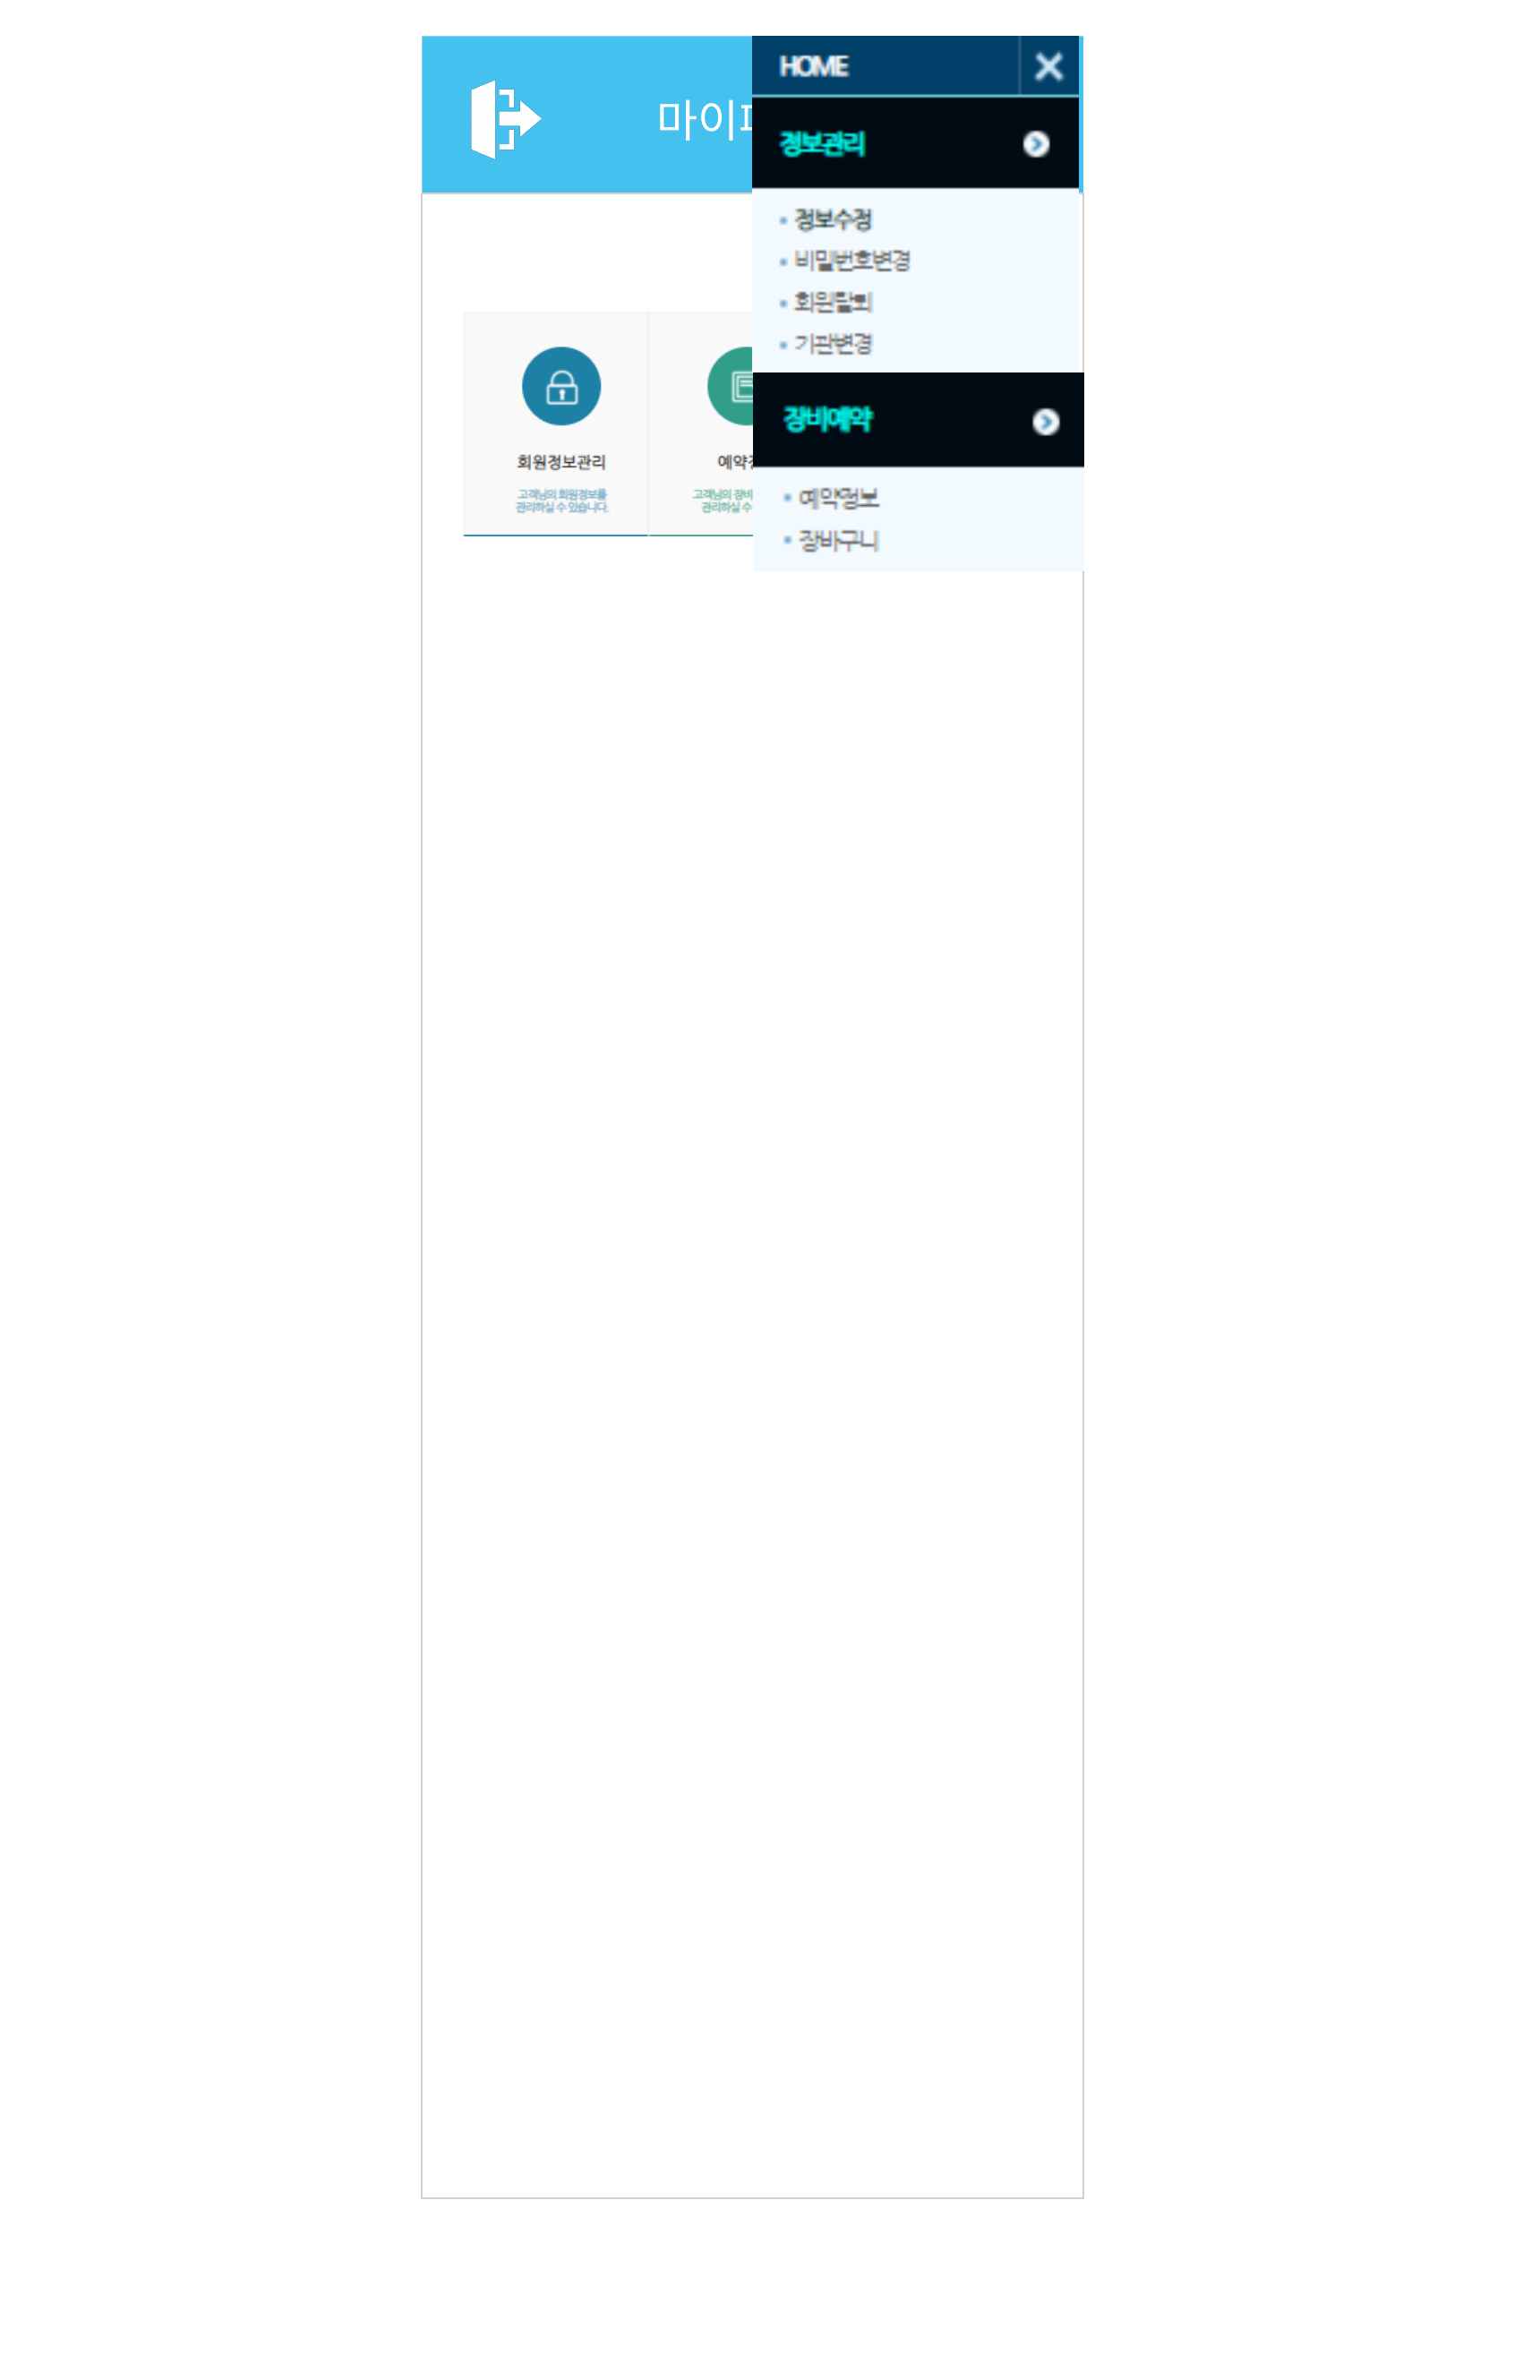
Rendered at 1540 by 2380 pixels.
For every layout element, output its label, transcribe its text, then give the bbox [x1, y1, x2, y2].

picture [462, 76, 550, 164]
picture [462, 36, 1084, 571]
text_box [421, 35, 1084, 193]
text_box 마이페이지 [644, 86, 752, 154]
text_box [421, 193, 1084, 2199]
